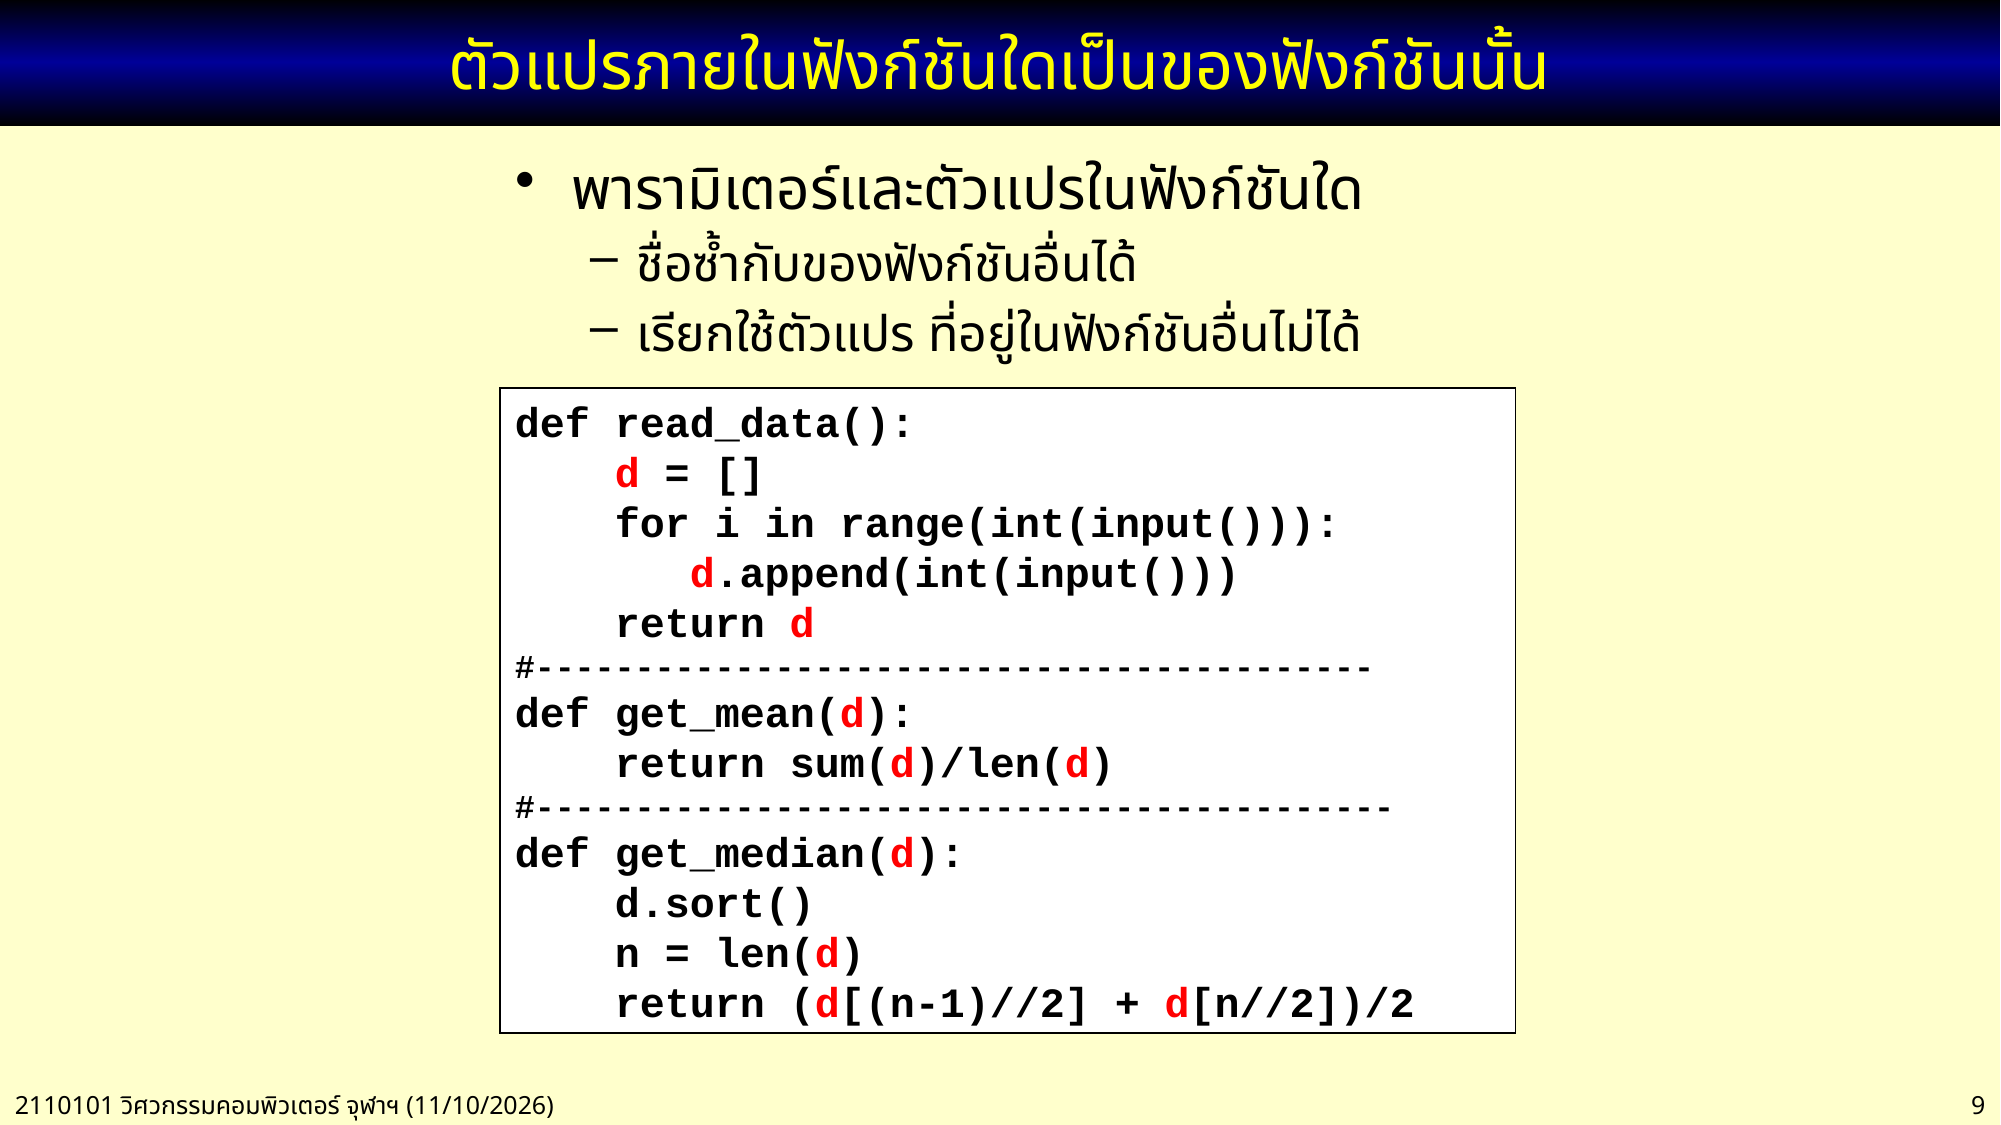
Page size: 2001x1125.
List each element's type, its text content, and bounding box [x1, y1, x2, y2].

list พารามิเตอร์และตัวแปรในฟังก์ชันใด ชื่อซ้ำกับของฟังก์ชันอื่นได้ เรียกใช้ตัวแปร ที่อยู่ในฟังก์ชันอื่นไม่ได้ [499, 144, 1544, 492]
text_box def read_data(): d = [] for i in range(int(input())): d.append(int(input())) return d #------------------------------------------ def get_mean(d): return sum(d)/len(d) #------------------------------------------- def get_median(d): d.sort() n = len(d) return (d[(n-1)//2] + d[n//2])/2 [499, 387, 1516, 1034]
title ตัวแปรภายในฟังก์ชันใดเป็นของฟังก์ชันนั้น [0, 0, 2000, 126]
